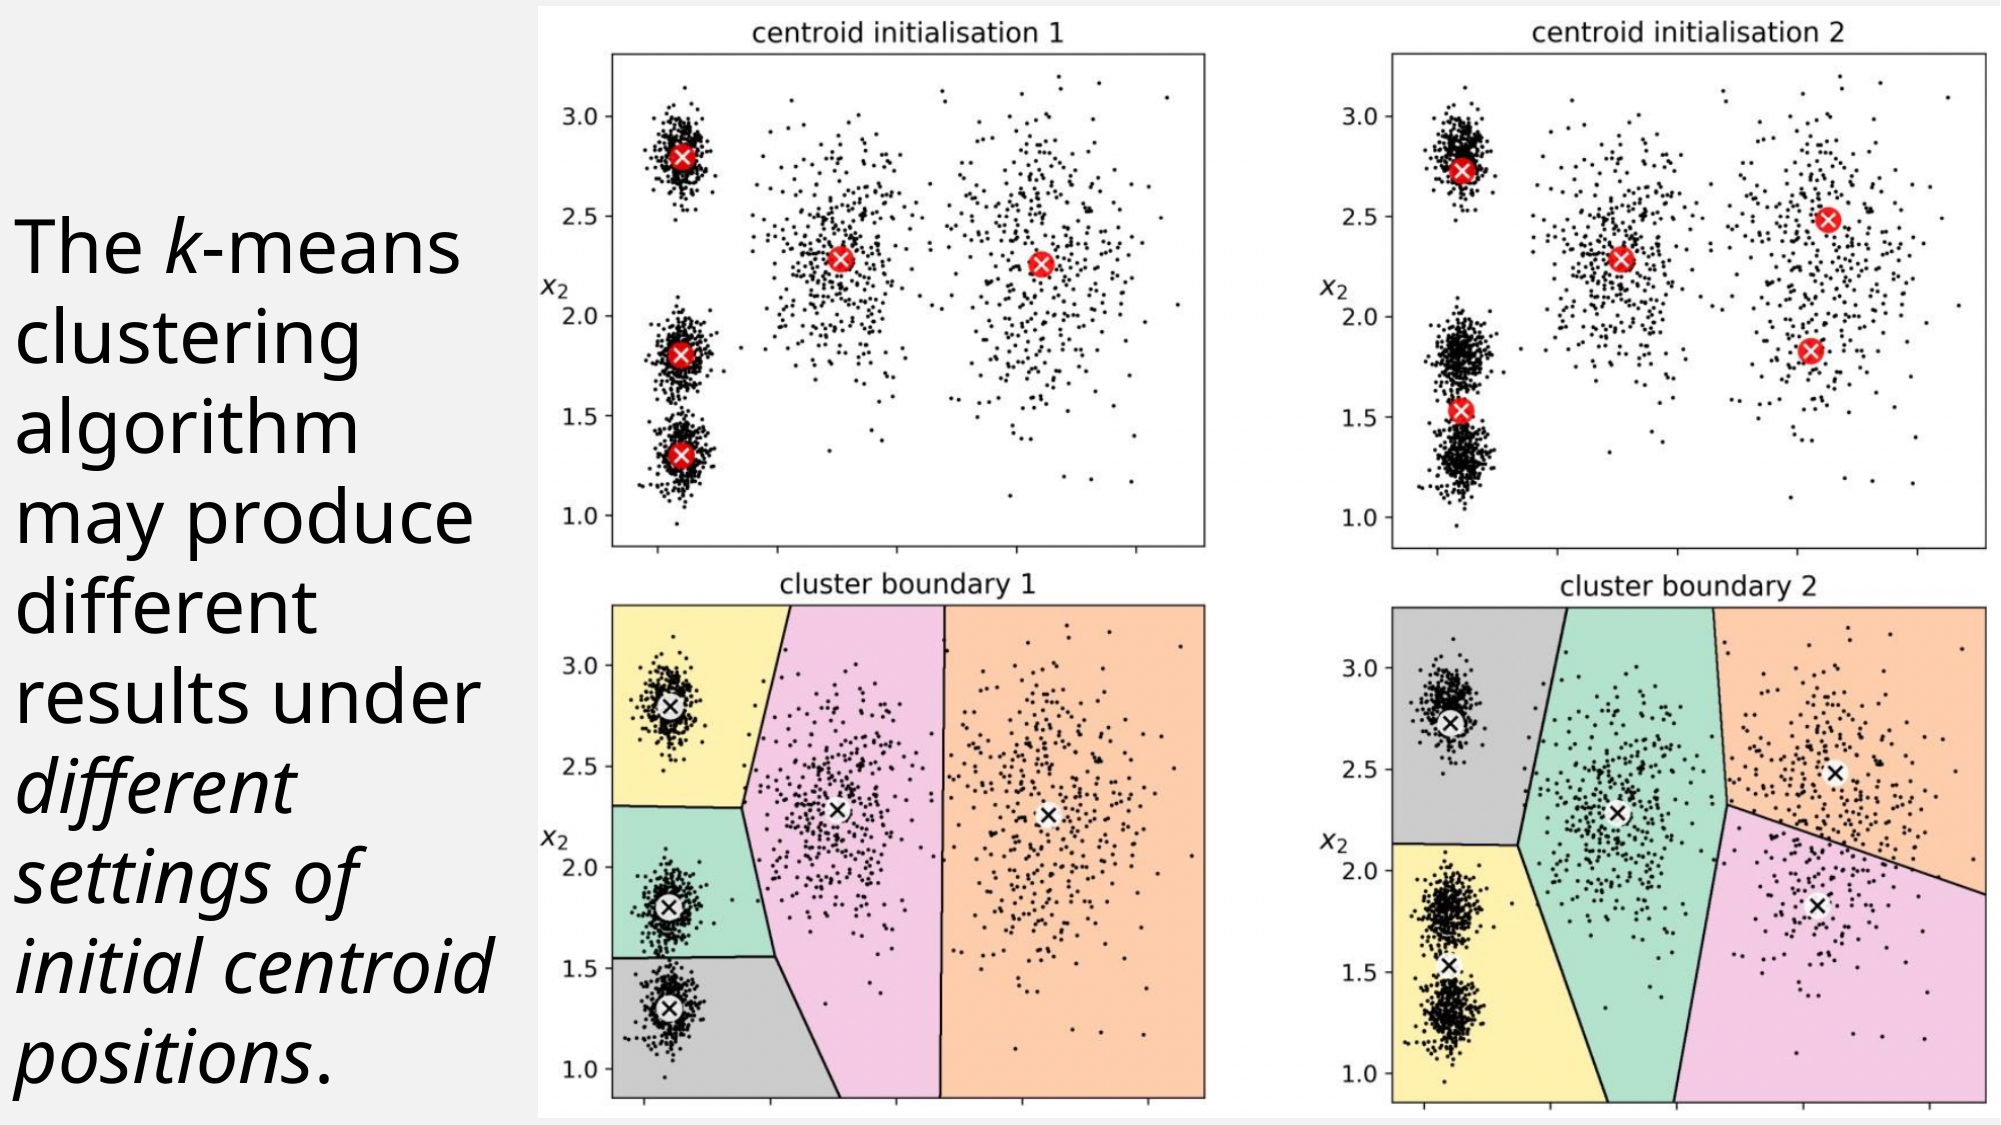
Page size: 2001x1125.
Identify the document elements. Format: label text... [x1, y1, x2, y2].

text_box The k-means clustering algorithm may produce different results under different settings of initial centroid positions. [0, 191, 538, 1107]
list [538, 6, 2000, 1119]
